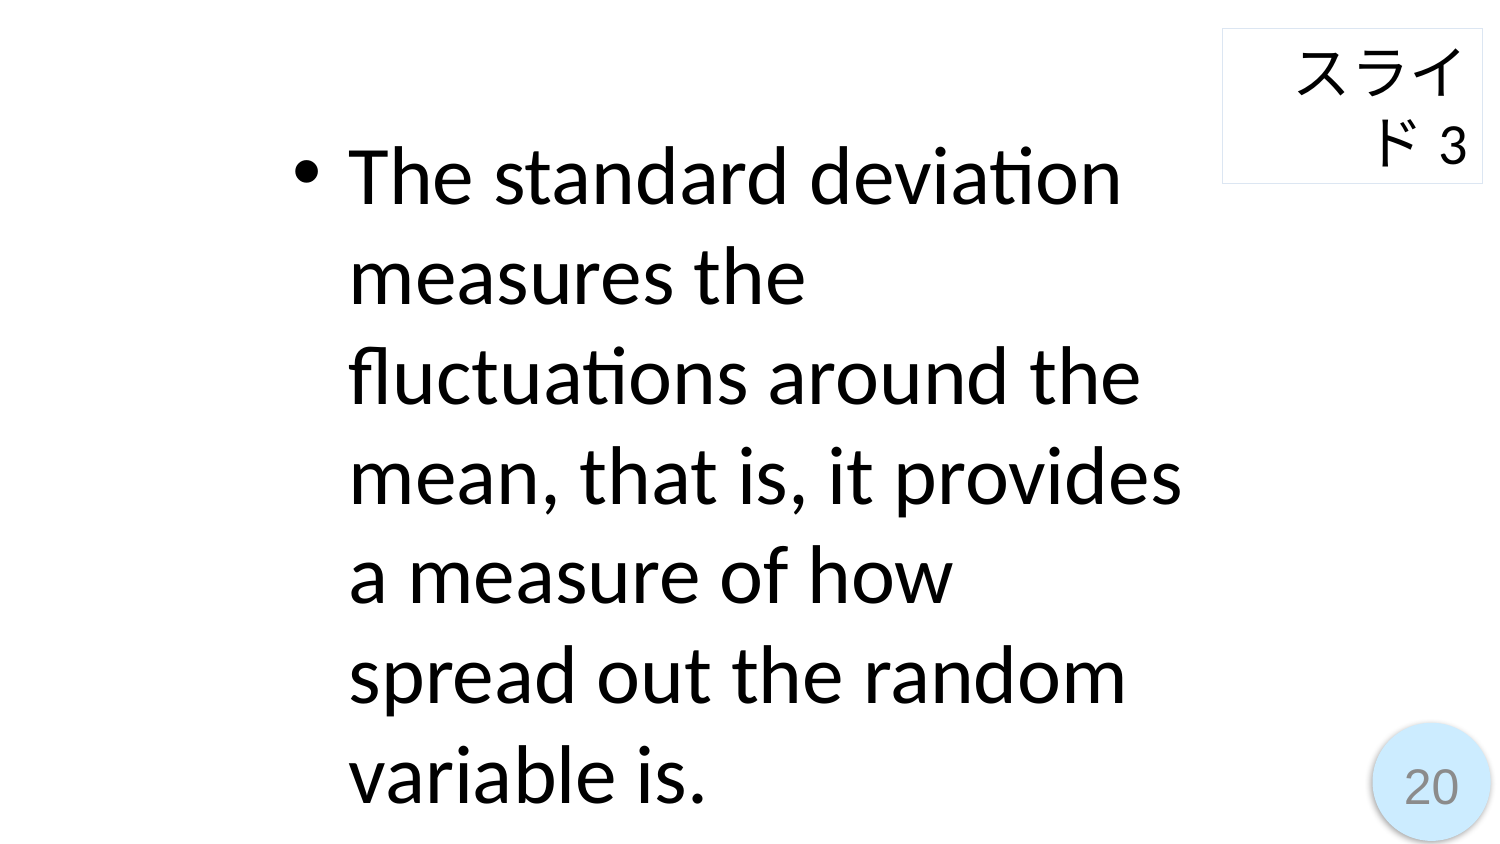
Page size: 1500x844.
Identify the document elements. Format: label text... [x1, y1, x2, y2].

text_box スライド3 [1222, 28, 1483, 184]
list The standard deviation measures the fluctuations around the mean, that is, it provides a measure of how spread out the random variable is. [277, 113, 1211, 830]
slide_number 20 [1372, 762, 1491, 807]
